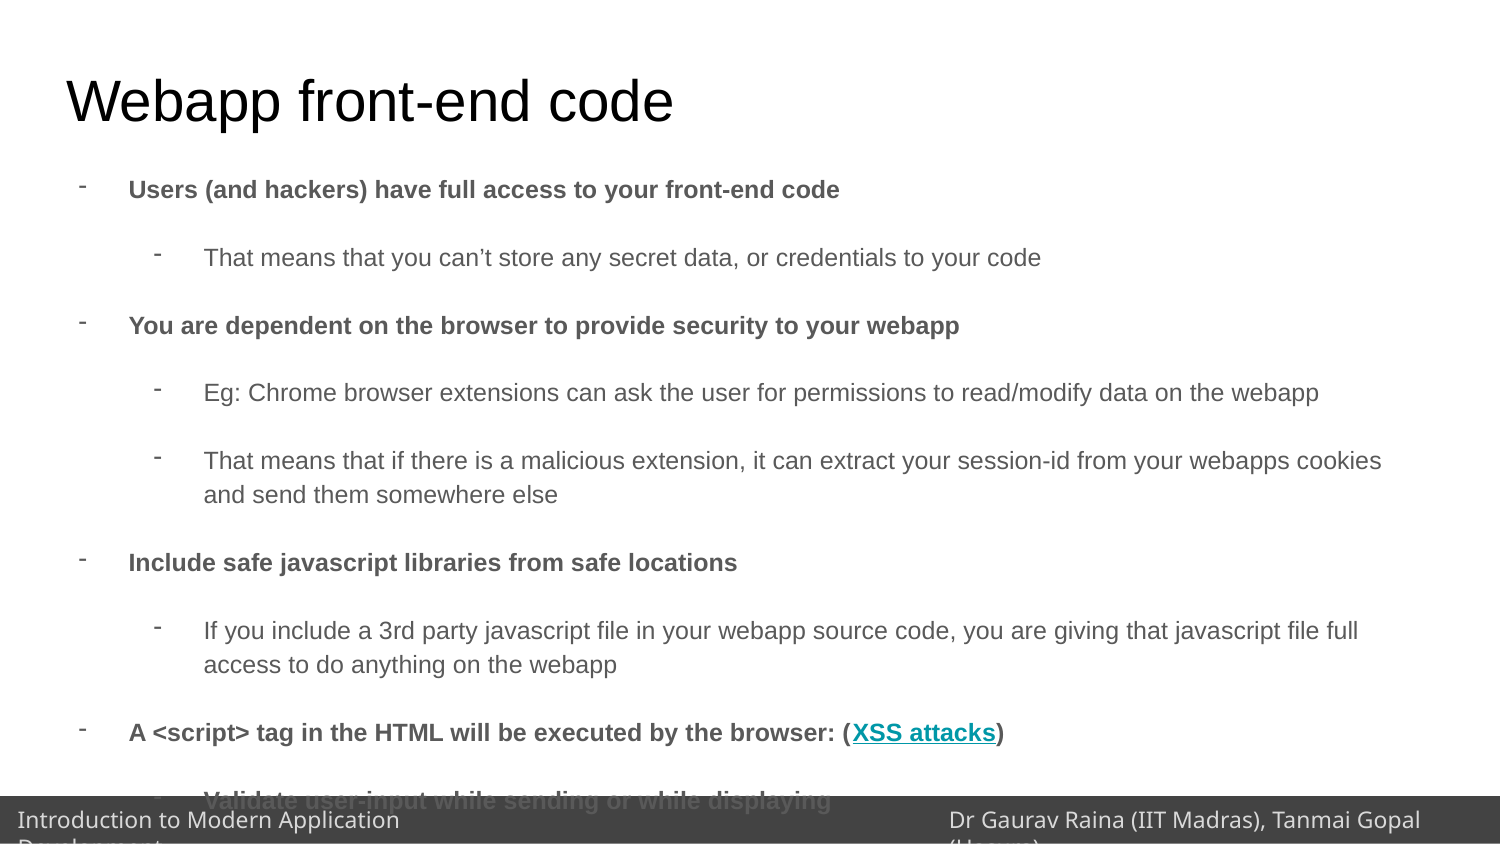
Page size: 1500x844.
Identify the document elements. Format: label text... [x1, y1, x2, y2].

list Users (and hackers) have full access to your front-end code That means that you can’t store any secret data, or credentials to your code You are dependent on the browser to provide security to your webapp Eg: Chrome browser extensions can ask the user for permissions to read/modify data on the webapp That means that if there is a malicious extension, it can extract your session-id from your webapps cookies and send them somewhere else Include safe javascript libraries from safe locations If you include a 3rd party javascript file in your webapp source code, you are giving that javascript file full access to do anything on the webapp A <script> tag in the HTML will be executed by the browser: (XSS attacks) Validate user-input while sending or while displaying If you are showing comments written by your user, make sure that the HTML is templated successfully. For eg: What if I type a comment: <script>alert(‘Hello’);</script> as a comment on a flipkar product? Every time someone loads the product page, and my comment is loaded, the alert box will load. Now image if I’m a bad person. Follow best practices: Update libraries you use frequently Ask your users to stay on the latest browsers [38, 154, 1437, 789]
title Webapp front-end code [51, 48, 1449, 142]
